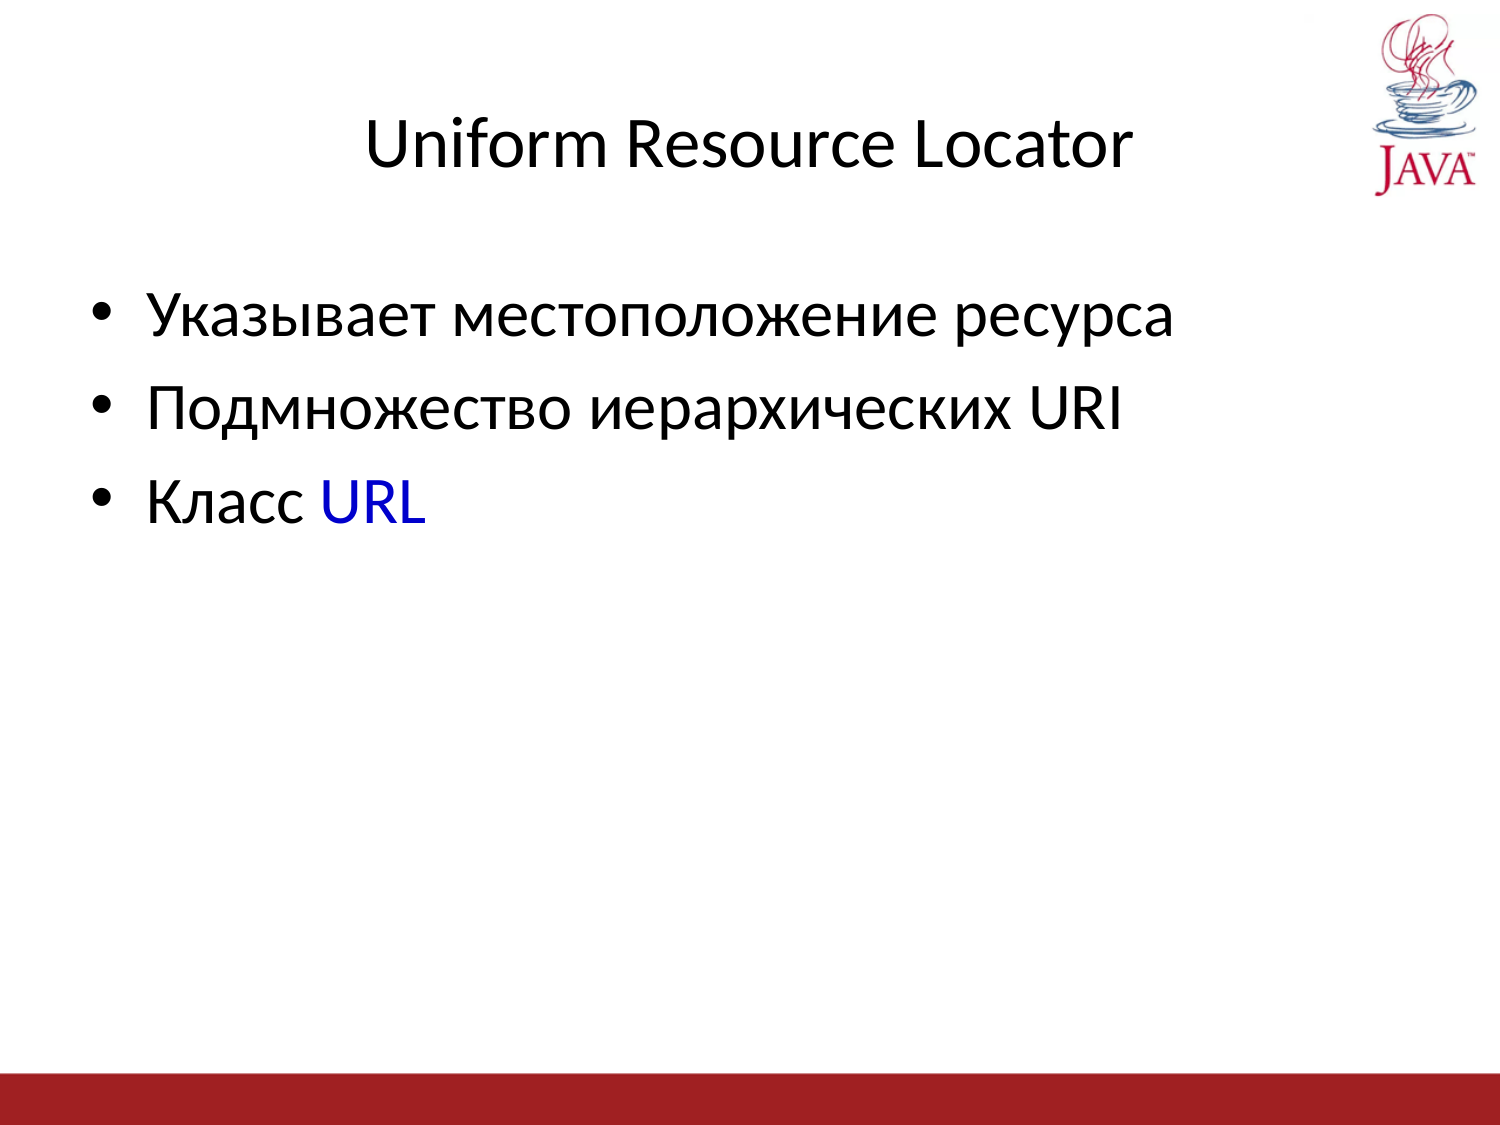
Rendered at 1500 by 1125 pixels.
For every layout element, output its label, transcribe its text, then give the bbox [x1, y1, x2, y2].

list Указывает местоположение ресурса Подмножество иерархических URI Класс URL [75, 262, 1425, 1005]
title Uniform Resource Locator [75, 45, 1425, 233]
picture [0, 0, 1500, 1125]
